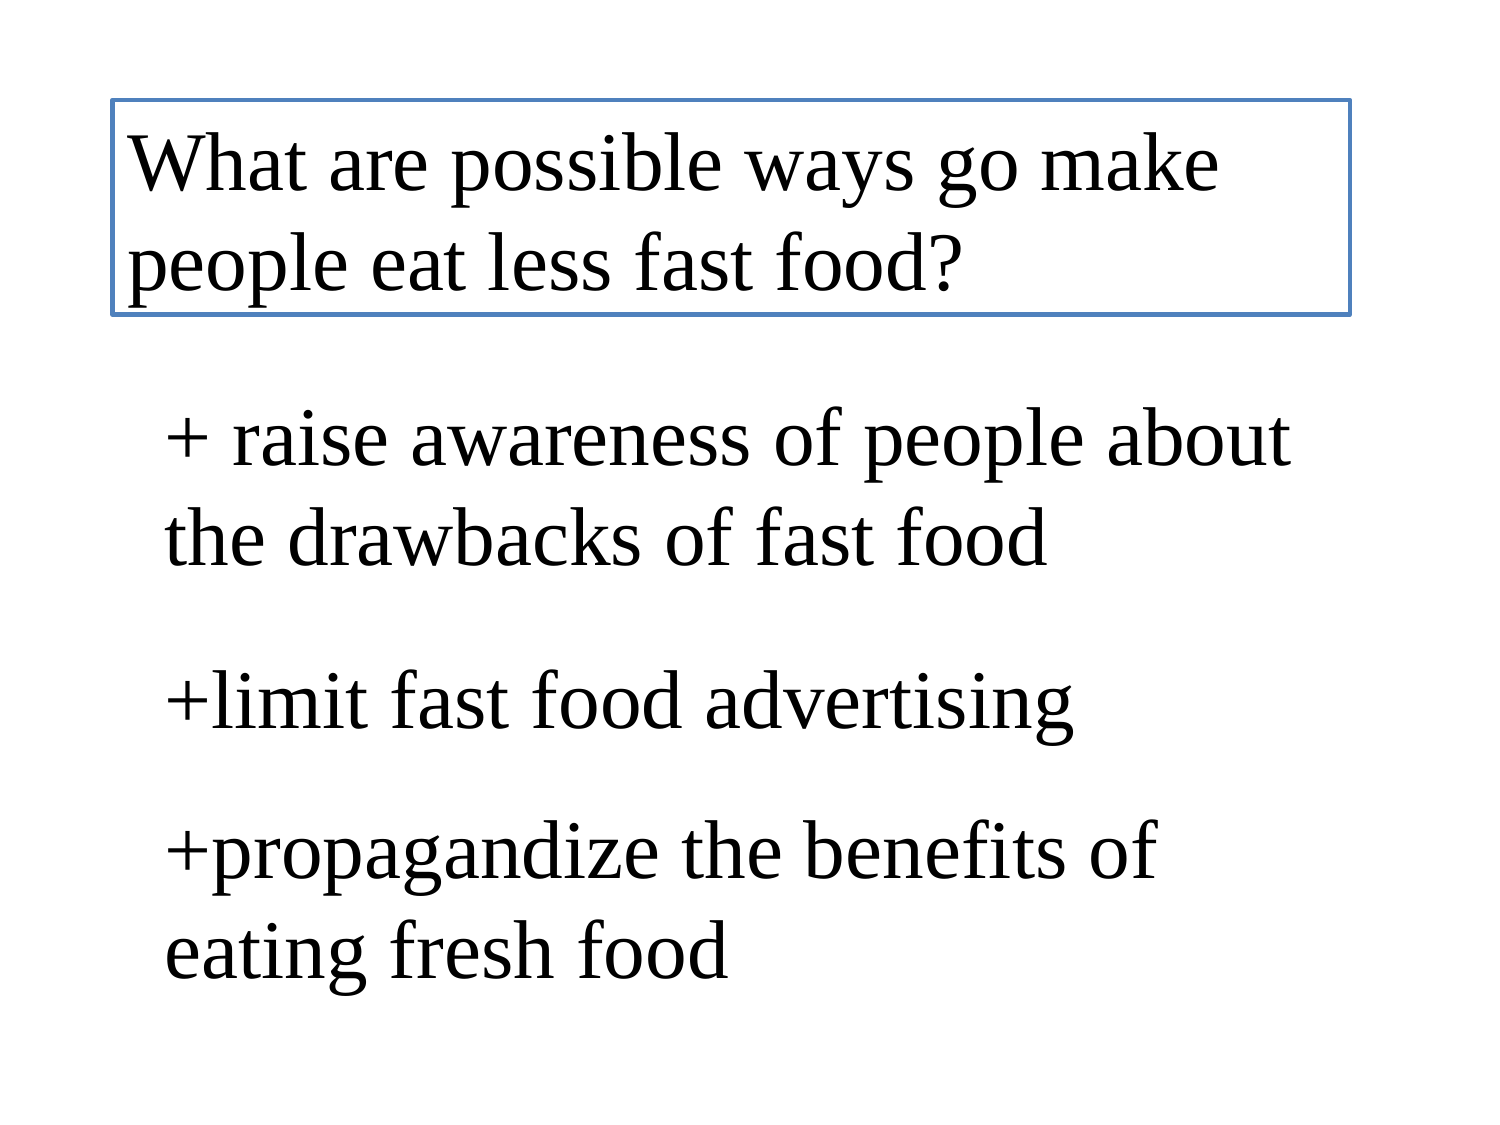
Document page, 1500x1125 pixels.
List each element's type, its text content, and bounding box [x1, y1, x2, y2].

text_box +limit fast food advertising [150, 637, 1225, 753]
text_box + raise awareness of people about the drawbacks of fast food [150, 374, 1400, 590]
text_box +propagandize the benefits of eating fresh food [150, 787, 1325, 1003]
text_box What are possible ways go make people eat less fast food? [110, 98, 1352, 317]
